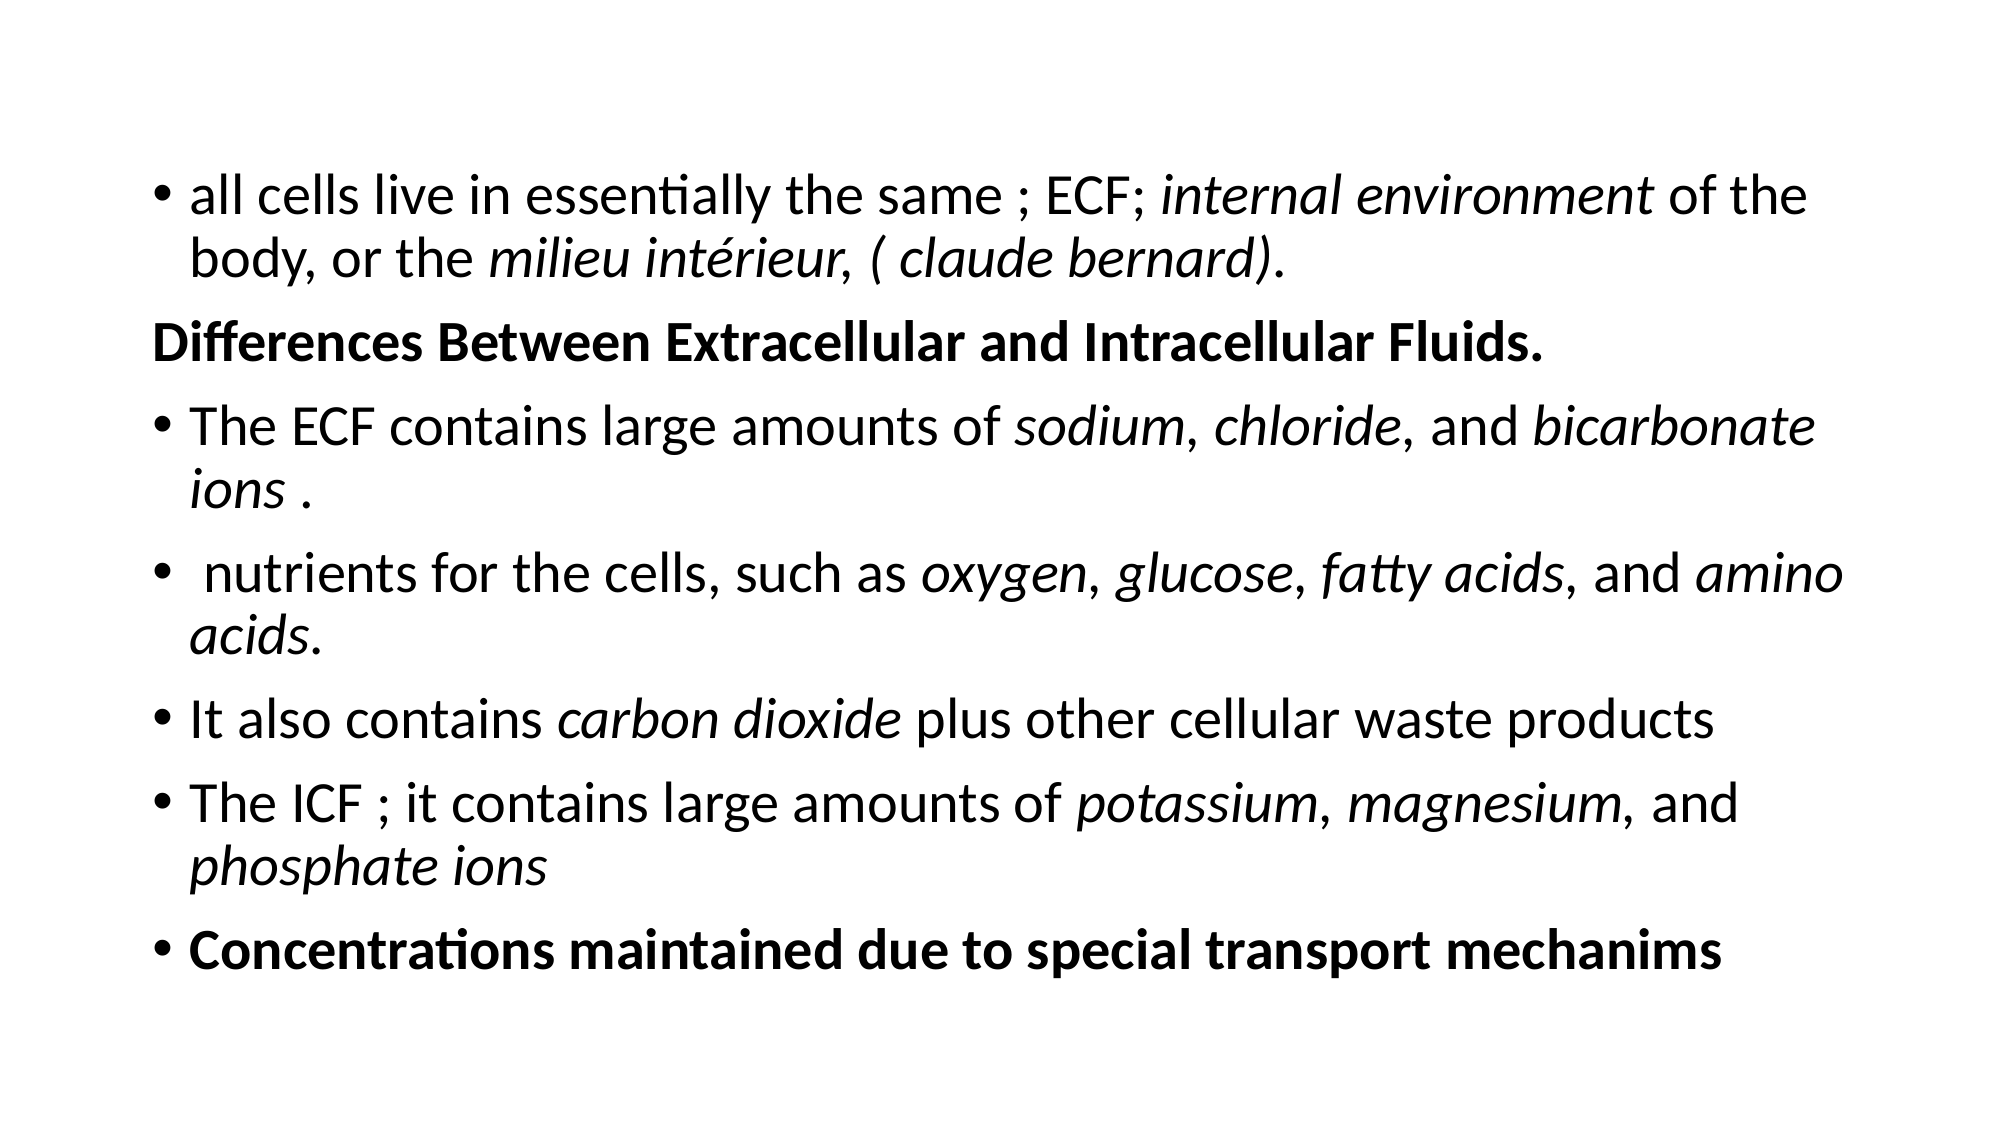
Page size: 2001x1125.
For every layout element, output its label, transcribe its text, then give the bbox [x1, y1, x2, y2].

list all cells live in essentially the same ; ECF; internal environment of the body, or the milieu intérieur, ( claude bernard). Differences Between Extracellular and Intracellular Fluids. The ECF contains large amounts of sodium, chloride, and bicarbonate ions . nutrients for the cells, such as oxygen, glucose, fatty acids, and amino acids. It also contains carbon dioxide plus other cellular waste products The ICF ; it contains large amounts of potassium, magnesium, and phosphate ions Concentrations maintained due to special transport mechanims [137, 157, 1863, 1014]
